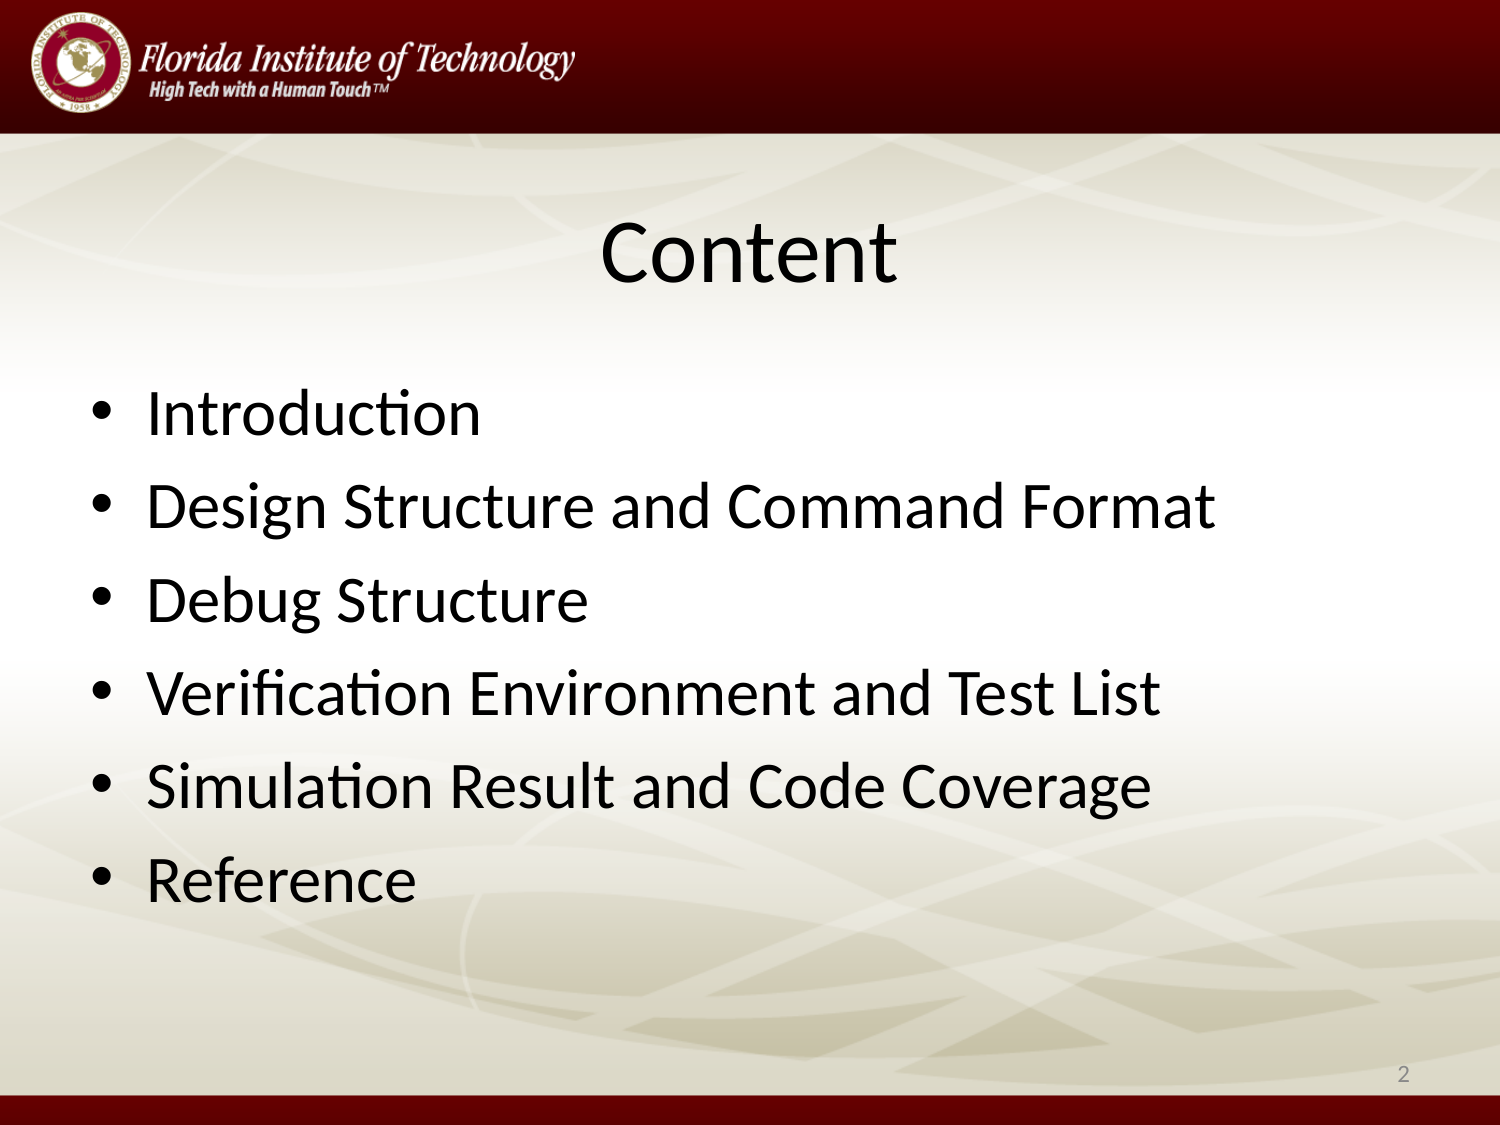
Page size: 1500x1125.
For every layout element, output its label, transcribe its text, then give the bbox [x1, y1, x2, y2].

list Introduction Design Structure and Command Format Debug Structure Verification Environment and Test List Simulation Result and Code Coverage Reference [75, 361, 1425, 1005]
title Content [75, 175, 1425, 317]
slide_number 2 [1074, 1042, 1425, 1103]
picture [0, 0, 1500, 1125]
